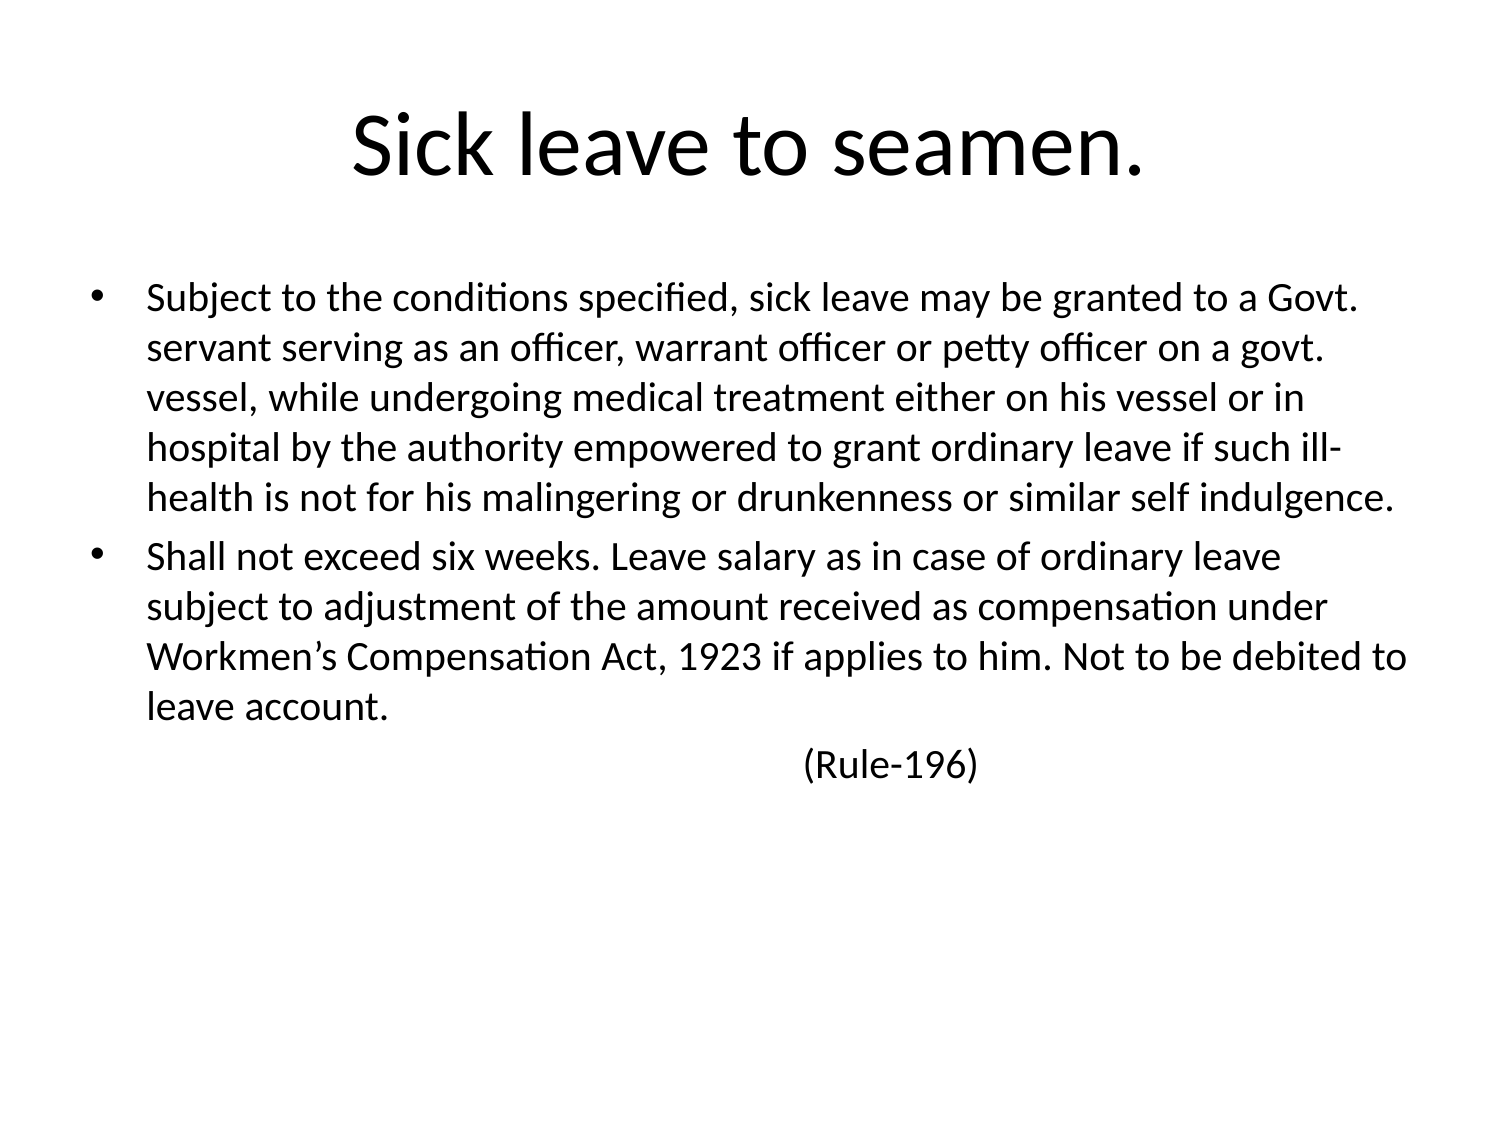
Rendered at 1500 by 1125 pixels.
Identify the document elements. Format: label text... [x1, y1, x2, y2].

title Sick leave to seamen. [75, 45, 1425, 233]
list Subject to the conditions specified, sick leave may be granted to a Govt. servant serving as an officer, warrant officer or petty officer on a govt. vessel, while undergoing medical treatment either on his vessel or in hospital by the authority empowered to grant ordinary leave if such ill-health is not for his malingering or drunkenness or similar self indulgence. Shall not exceed six weeks. Leave salary as in case of ordinary leave subject to adjustment of the amount received as compensation under Workmen’s Compensation Act, 1923 if applies to him. Not to be debited to leave account. (Rule-196) [75, 262, 1425, 1005]
